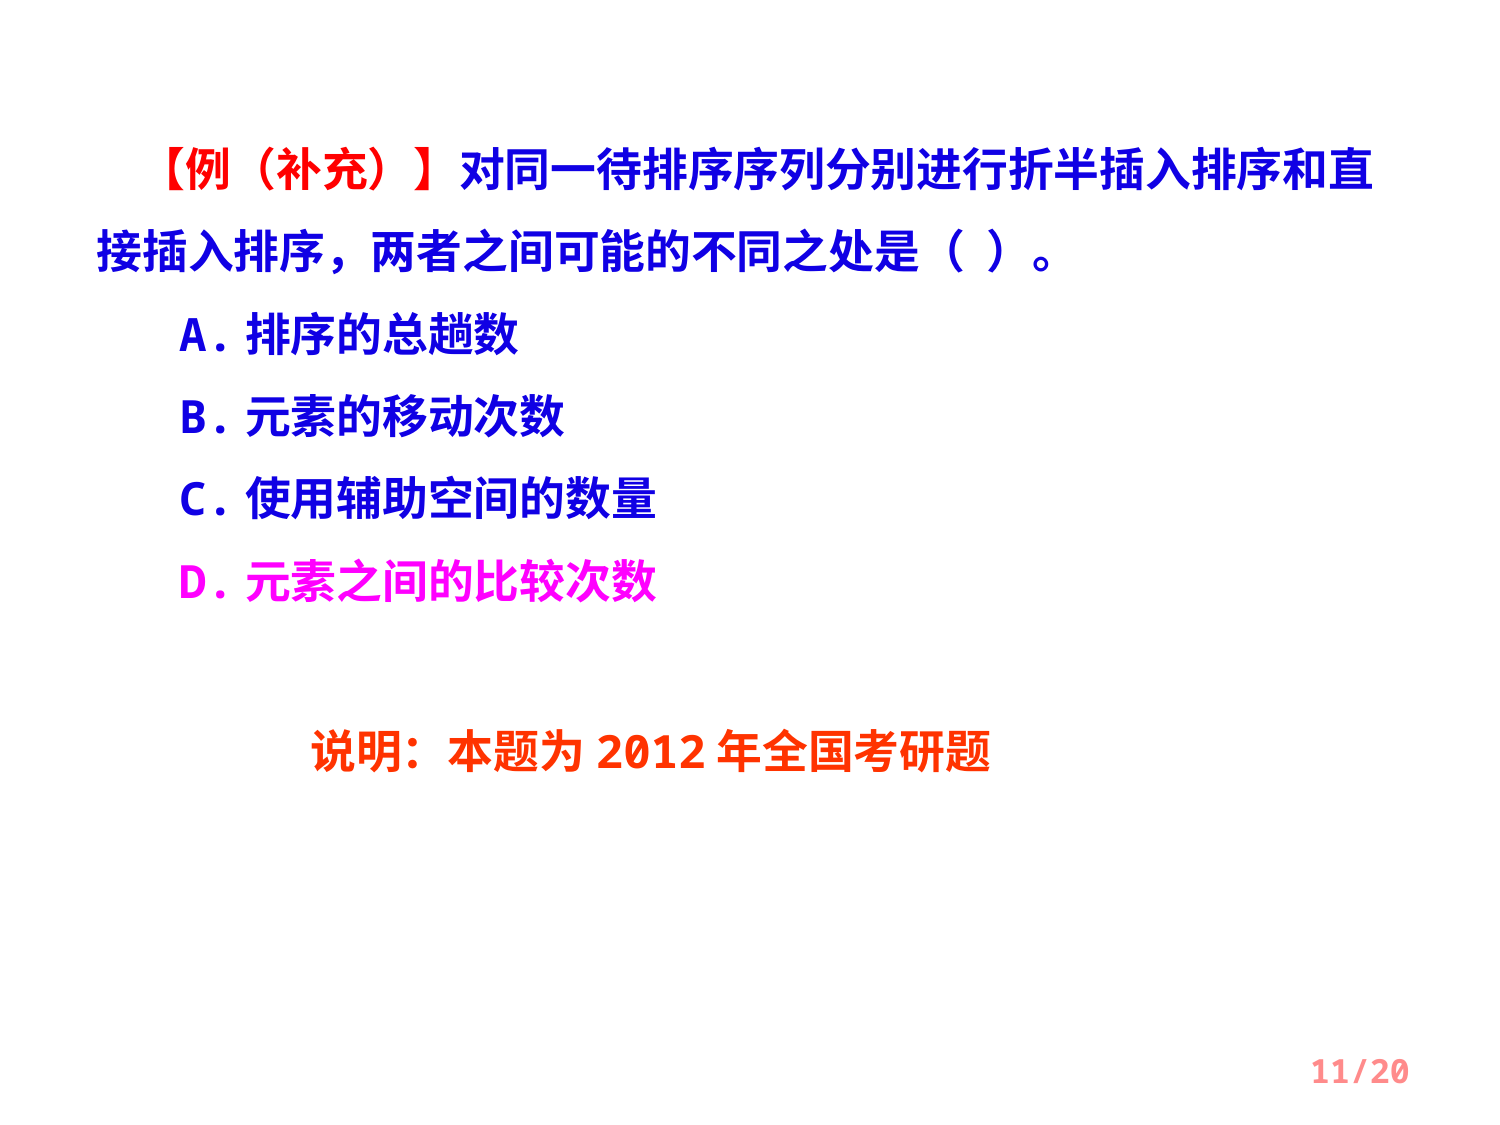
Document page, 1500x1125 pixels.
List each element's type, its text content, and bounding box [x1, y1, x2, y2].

text_box 说明：本题为2012年全国考研题 [281, 714, 1032, 785]
slide_number 11/20 [1074, 1042, 1425, 1103]
text_box 【例（补充）】对同一待排序序列分别进行折半插入排序和直接插入排序，两者之间可能的不同之处是（ ）。 A.排序的总趟数 B.元素的移动次数 C.使用辅助空间的数量 D.元素之间的比较次数 [81, 105, 1407, 615]
